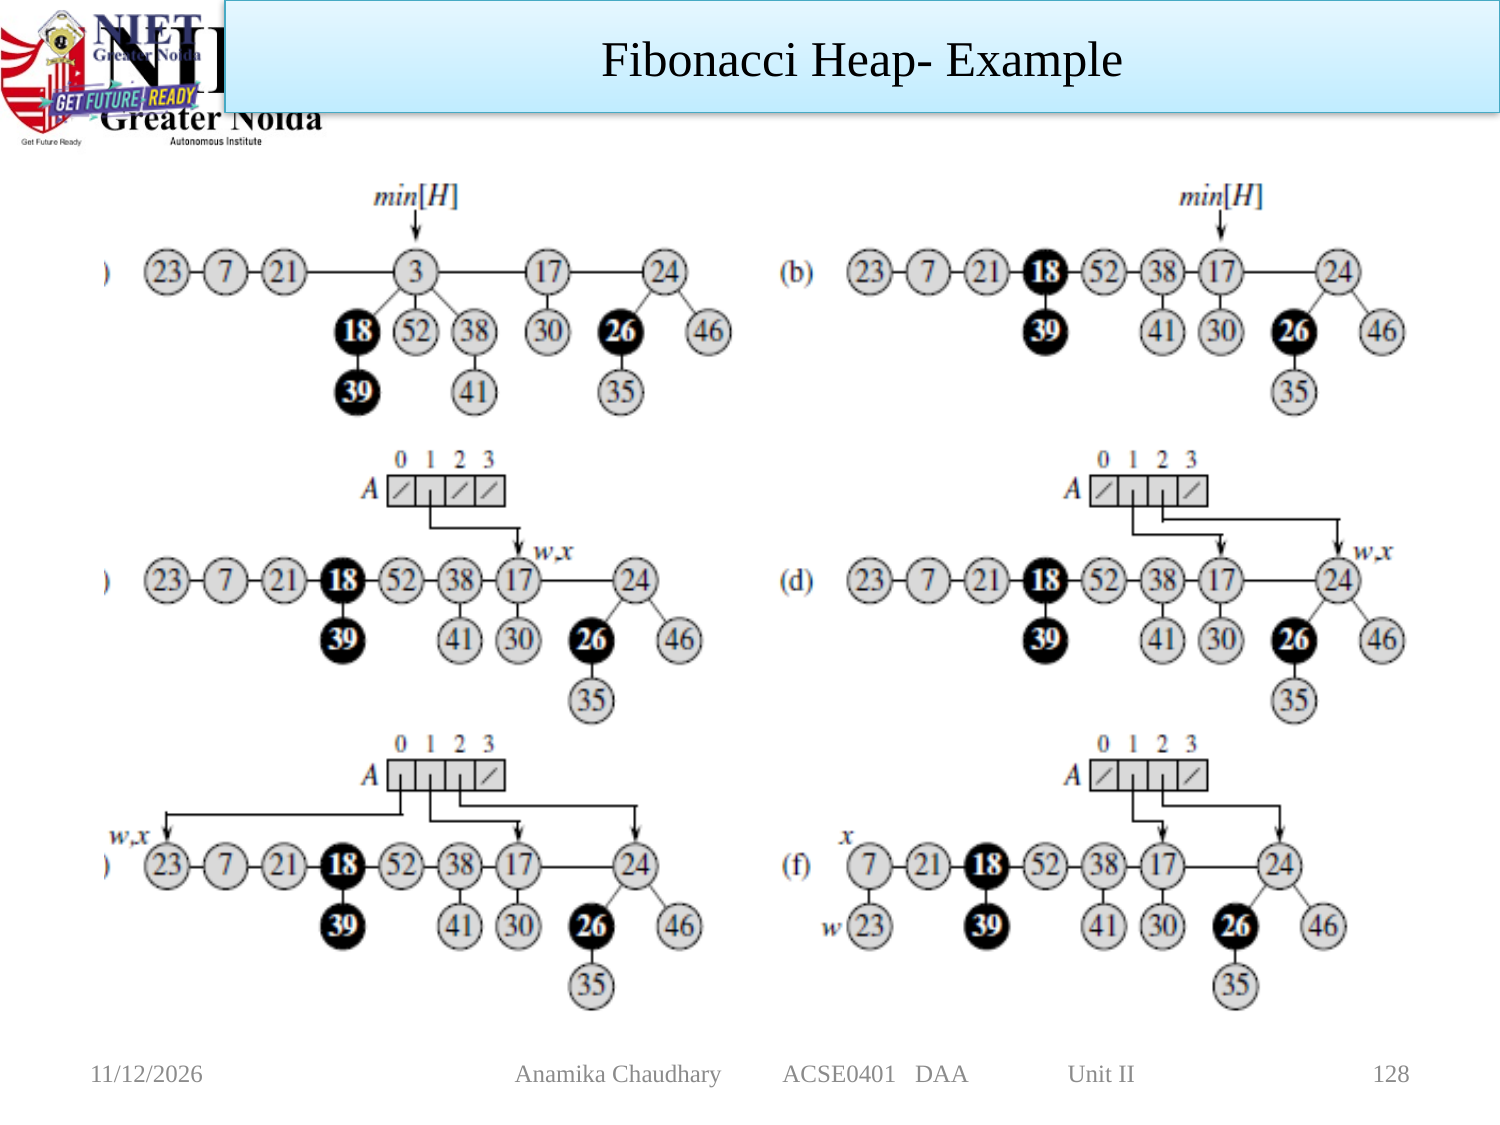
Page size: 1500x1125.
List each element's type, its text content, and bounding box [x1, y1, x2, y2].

slide_number 128 [1074, 1042, 1425, 1103]
footer Anamika Chaudhary ACSE0401 DAA Unit II [412, 1042, 1074, 1103]
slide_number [75, 1042, 412, 1103]
text_box Fibonacci Heap- Example [238, 0, 1500, 113]
picture [0, 0, 1422, 1022]
